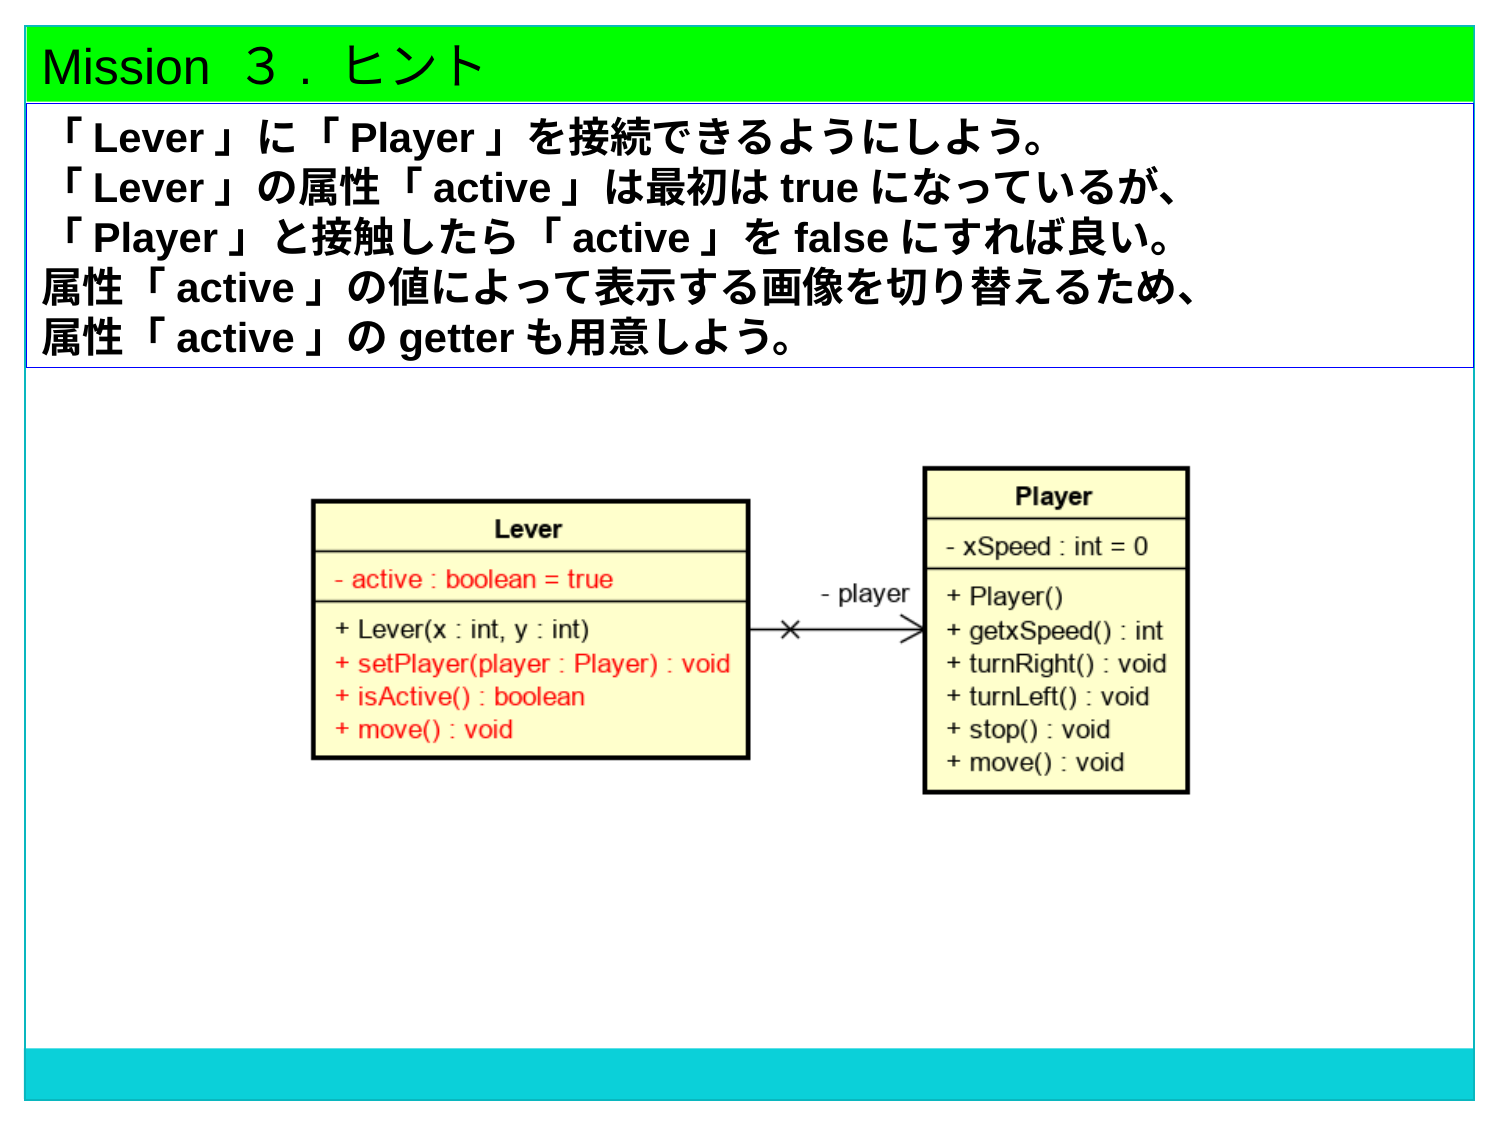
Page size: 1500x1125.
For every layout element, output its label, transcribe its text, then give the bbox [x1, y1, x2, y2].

text_box 「Lever」に「Player」を接続できるようにしよう。 「Lever」の属性「active」は最初はtrueになっているが、 「Player」と接触したら「active」をfalseにすれば良い。 属性「active」の値によって表示する画像を切り替えるため、 属性「active」のgetterも用意しよう。 [26, 103, 1474, 368]
text_box Mission ３. ヒント [26, 26, 1474, 102]
picture [291, 446, 1209, 813]
